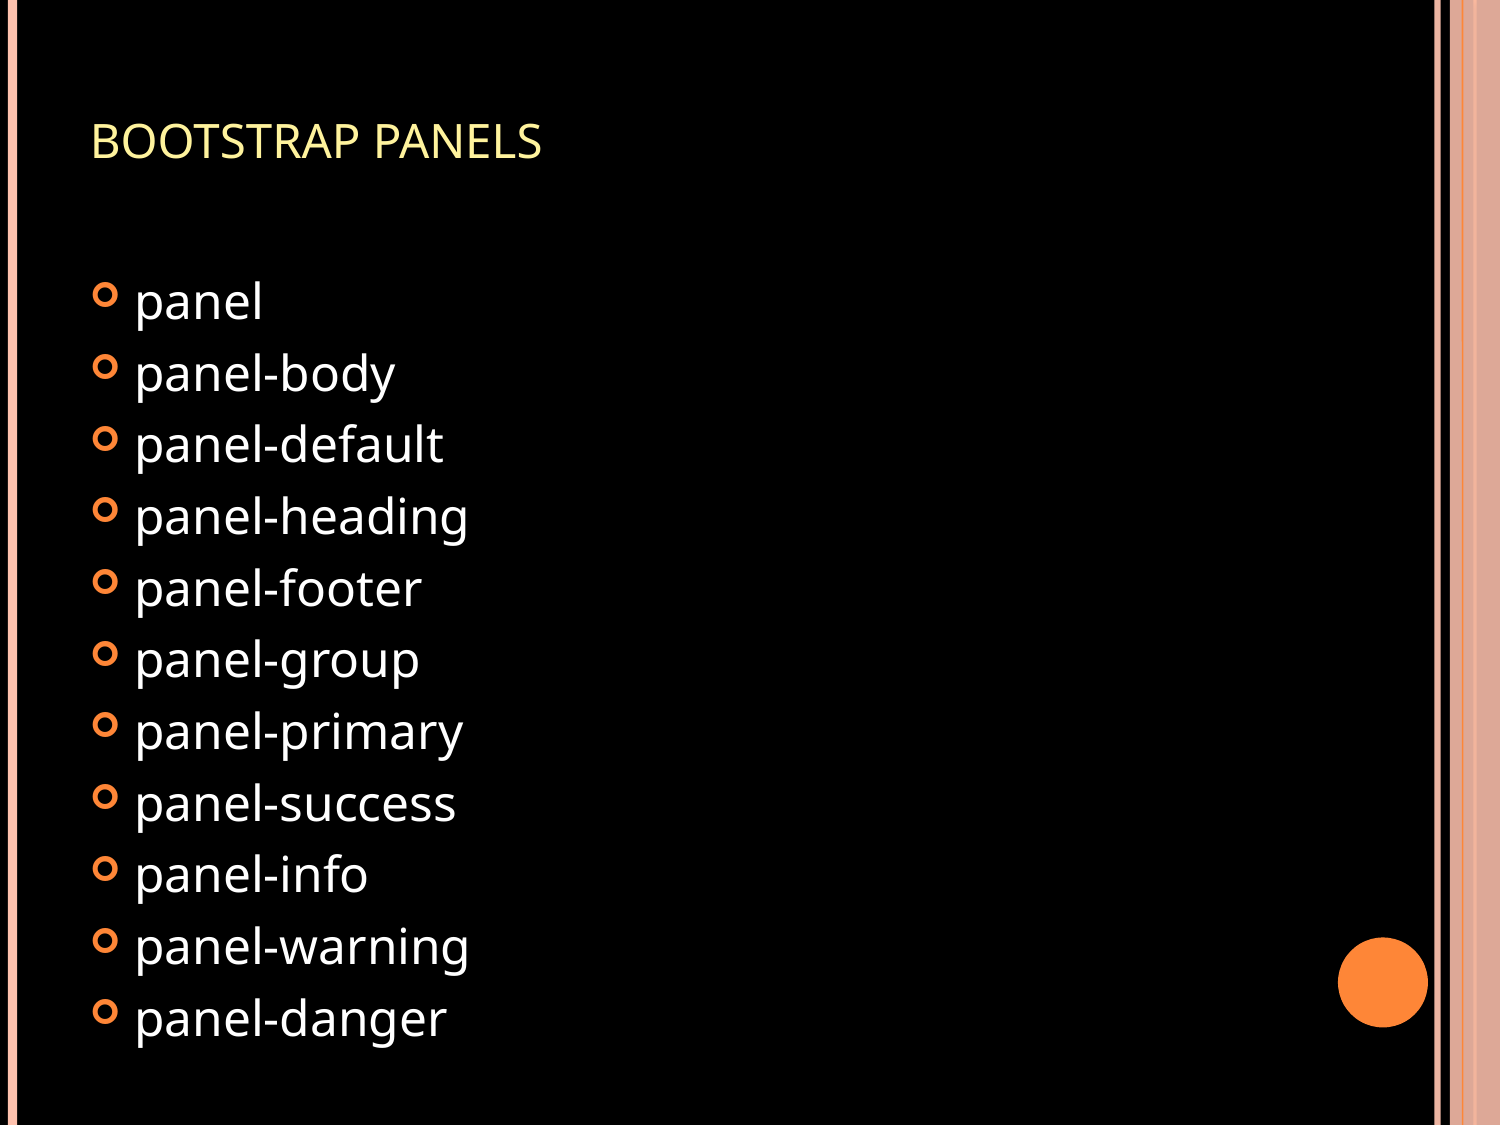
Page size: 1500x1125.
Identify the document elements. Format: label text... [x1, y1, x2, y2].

title Bootstrap Panels [75, 45, 1300, 233]
list panel panel-body panel-default panel-heading panel-footer panel-group panel-primary panel-success panel-info panel-warning panel-danger [75, 262, 1300, 1062]
